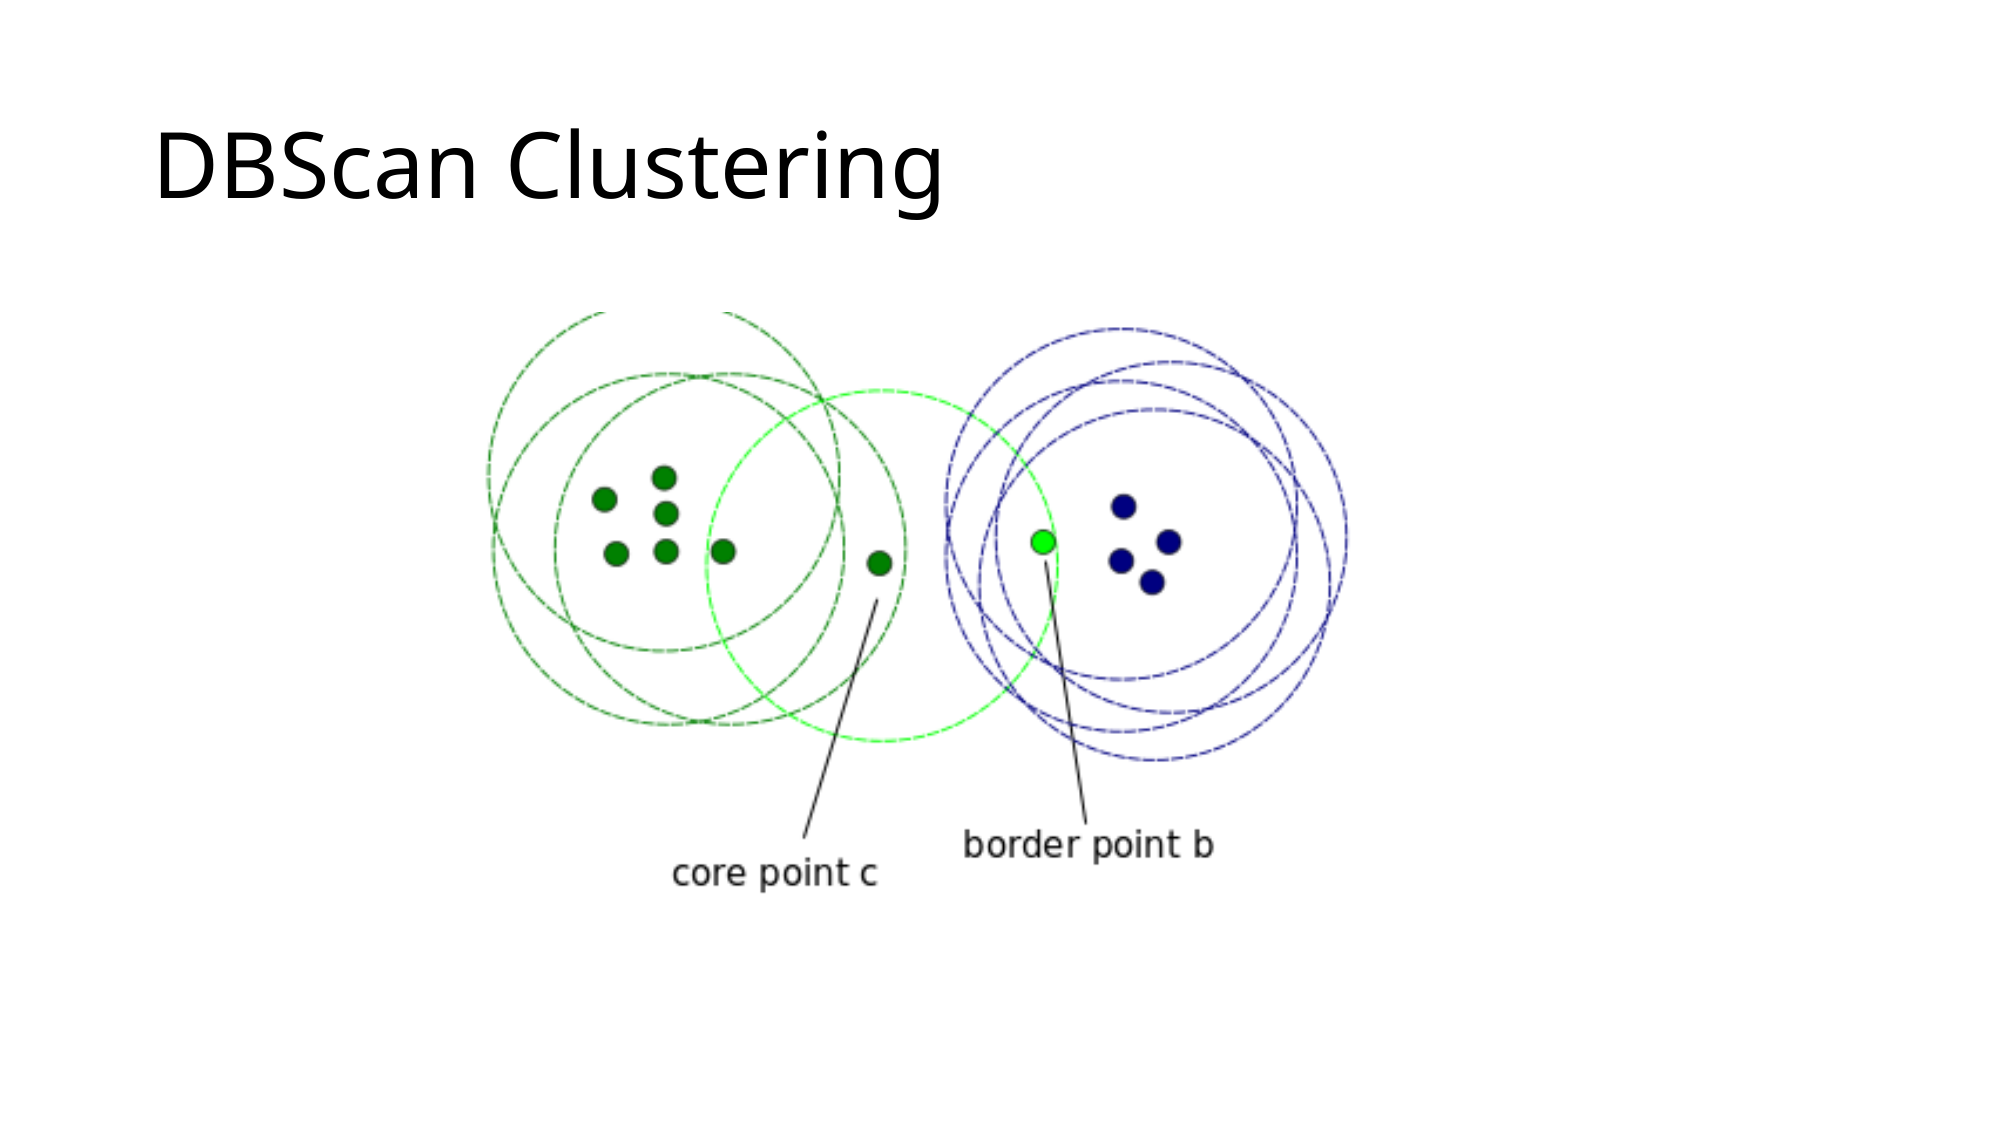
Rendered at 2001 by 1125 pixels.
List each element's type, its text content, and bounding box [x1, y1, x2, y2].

picture [475, 312, 1355, 898]
title DBScan Clustering [137, 59, 1863, 278]
